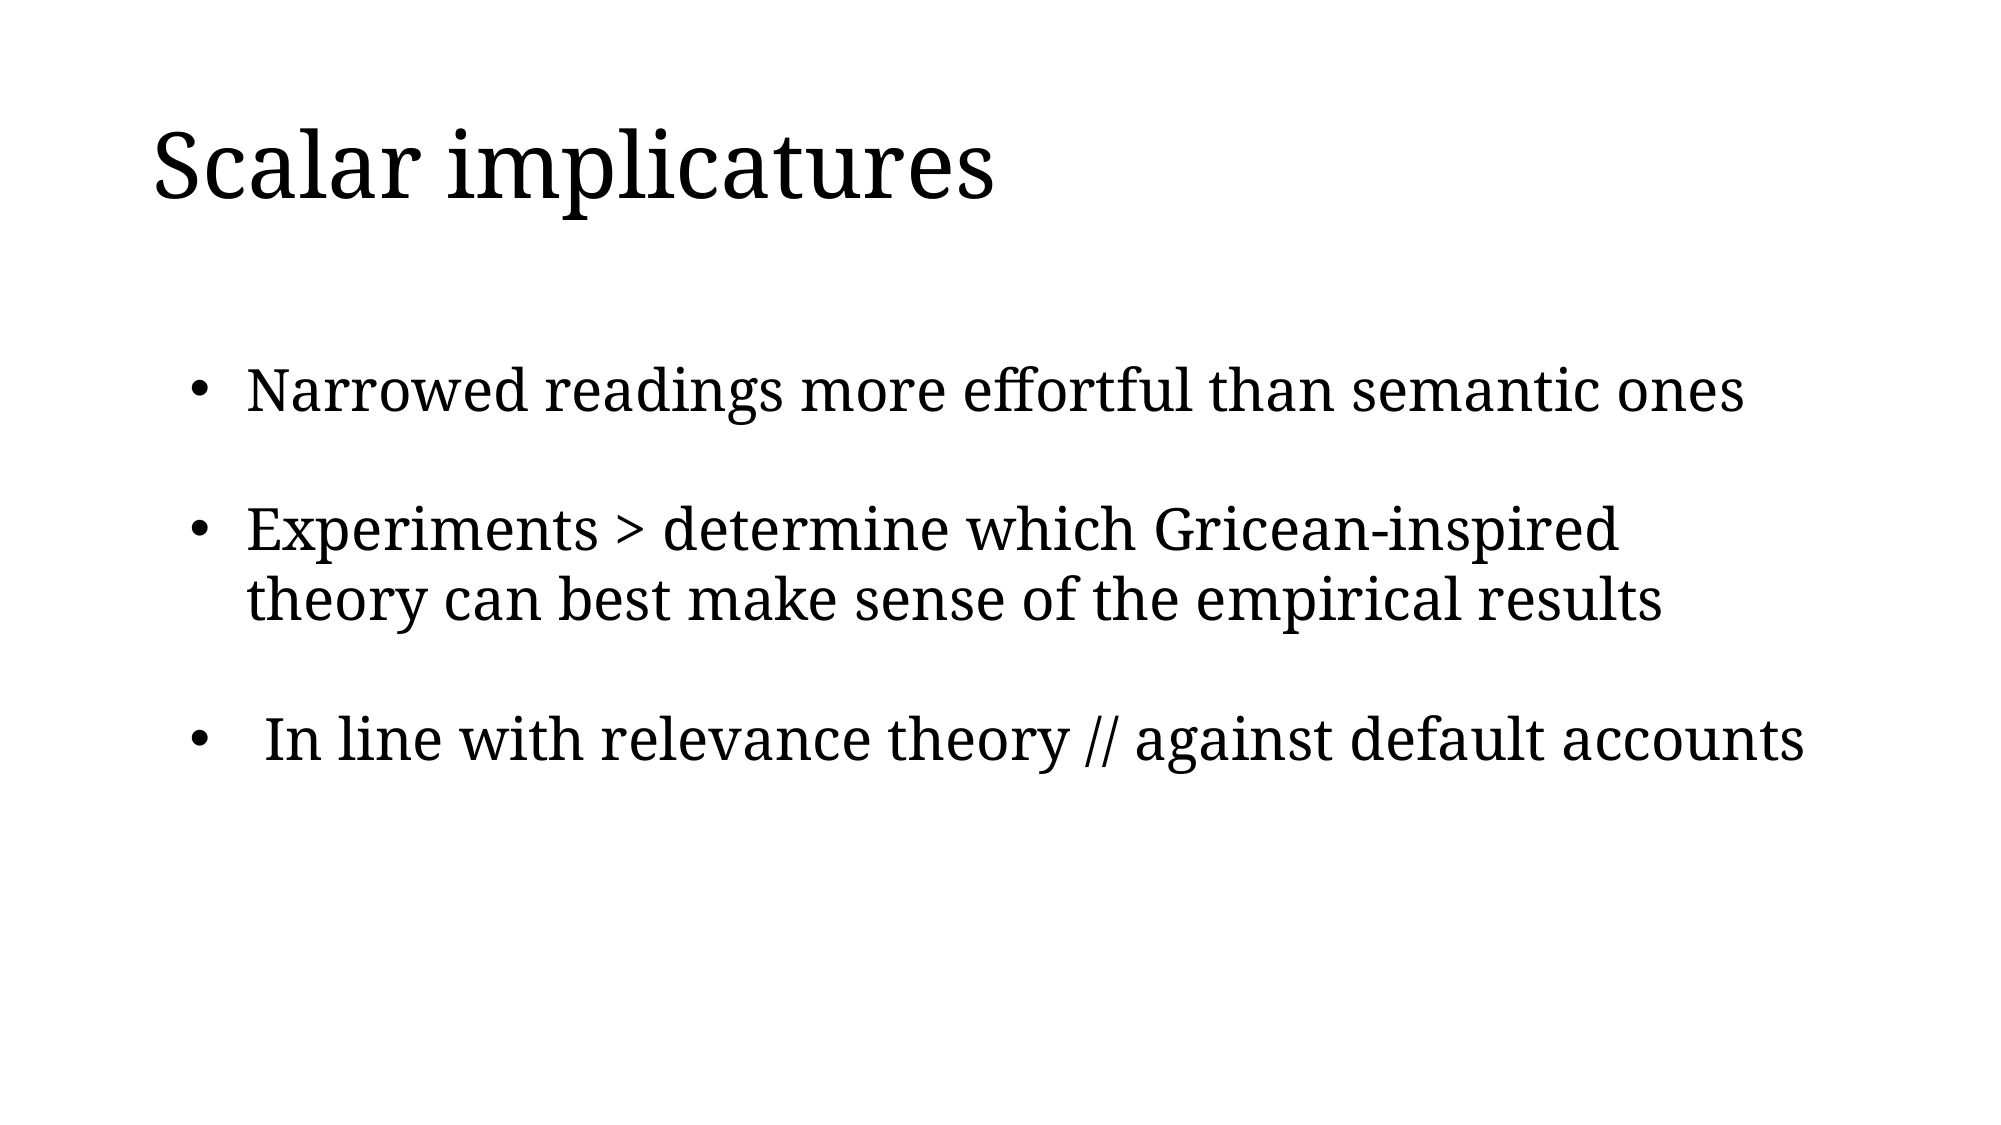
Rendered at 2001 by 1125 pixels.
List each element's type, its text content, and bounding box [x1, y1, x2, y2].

text_box Narrowed readings more effortful than semantic ones Experiments > determine which Gricean-inspired theory can best make sense of the empirical results In line with relevance theory // against default accounts [174, 345, 1825, 780]
title Scalar implicatures [137, 59, 1863, 278]
